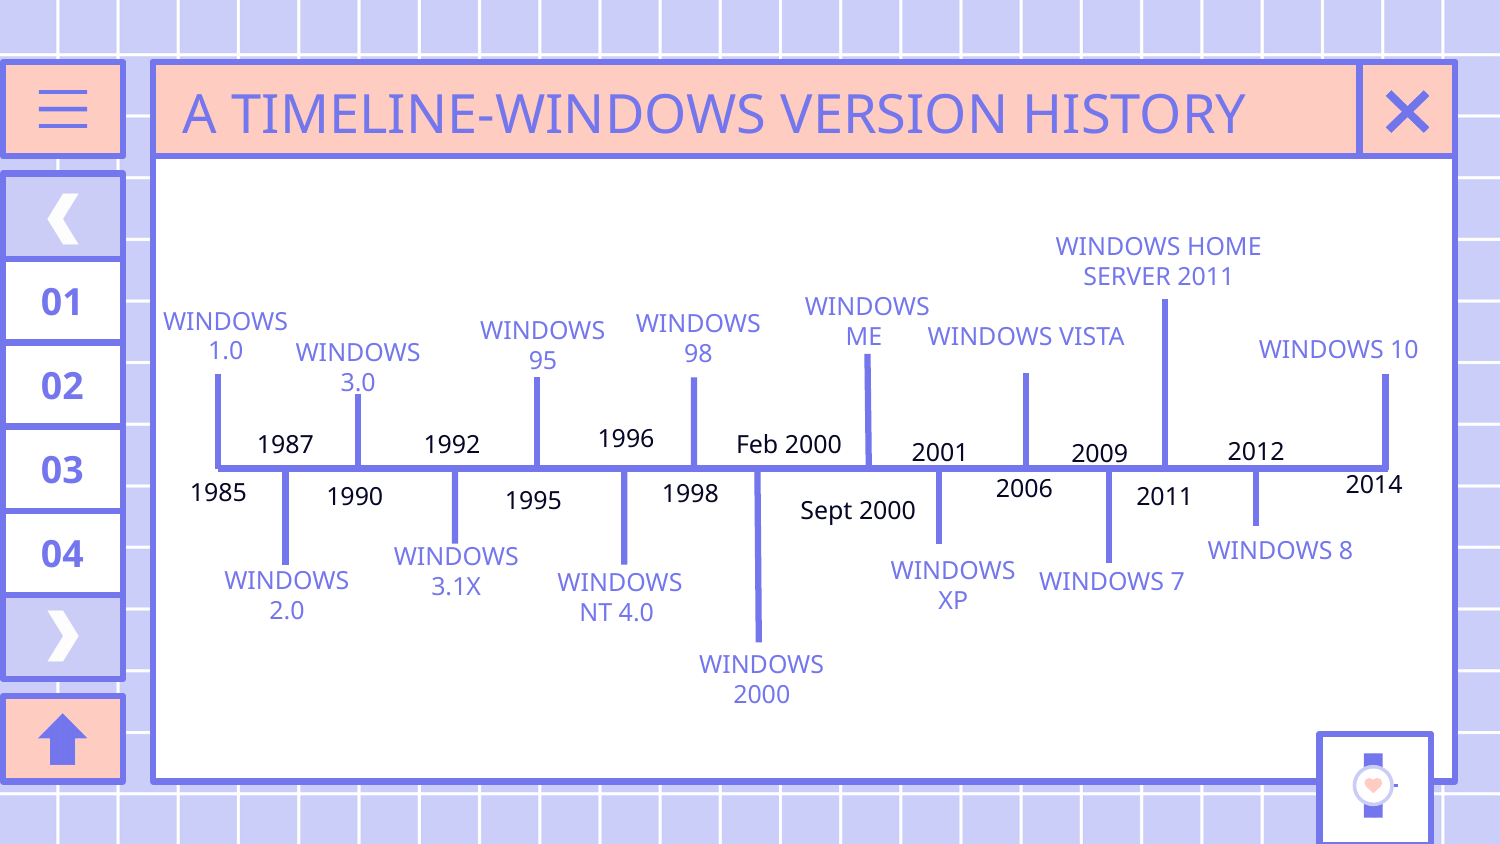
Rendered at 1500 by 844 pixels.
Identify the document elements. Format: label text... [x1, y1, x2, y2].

text_box 1987 [223, 427, 353, 461]
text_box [1352, 753, 1398, 818]
picture [0, 0, 1500, 844]
text_box 1998 [629, 478, 752, 509]
text_box 1996 [557, 420, 689, 454]
text_box WINDOWS 98 [627, 310, 770, 364]
text_box WINDOWS 95 [471, 318, 615, 372]
text_box 1992 [383, 427, 521, 461]
text_box WINDOWS 10 [1229, 316, 1449, 381]
text_box 2012 [1199, 429, 1313, 468]
text_box WINDOWS VISTA [924, 303, 1129, 368]
text_box 2014 [1317, 462, 1431, 505]
text_box WINDOWS ME [796, 293, 939, 347]
text_box 04 [20, 533, 104, 572]
text_box WINDOWS 7 [1010, 548, 1215, 613]
text_box WINDOWS 2000 [690, 652, 834, 705]
text_box 1990 [290, 479, 424, 512]
text_box WINDOWS HOME SERVER 2011 [1049, 228, 1269, 293]
picture [38, 610, 88, 662]
text_box 01 [20, 281, 104, 319]
text_box 2009 [1043, 430, 1157, 468]
text_box WINDOWS 8 [1170, 516, 1391, 582]
text_box 02 [20, 365, 104, 403]
text_box WINDOWS 1.0 [157, 299, 295, 371]
picture [37, 713, 88, 765]
text_box 03 [20, 449, 104, 487]
text_box WINDOWS XP [881, 558, 1010, 611]
text_box WINDOWS 3.0 [286, 340, 430, 393]
text_box Feb 2000 [720, 427, 858, 460]
picture [38, 193, 88, 245]
text_box WINDOWS 2.0 [215, 568, 359, 622]
text_box Sept 2000 [789, 493, 927, 526]
text_box 2006 [967, 478, 1081, 509]
text_box WINDOWS 3.1X [384, 544, 528, 597]
text_box [1319, 733, 1431, 844]
text_box 1985 [150, 475, 281, 508]
text_box 2011 [1114, 478, 1222, 517]
picture [38, 90, 88, 129]
picture [1385, 90, 1430, 133]
text_box 1995 [465, 483, 602, 516]
text_box 2001 [875, 435, 1009, 468]
text_box WINDOWS NT 4.0 [548, 570, 692, 623]
title A TIMELINE-WINDOWS VERSION HISTORY [182, 64, 1318, 159]
